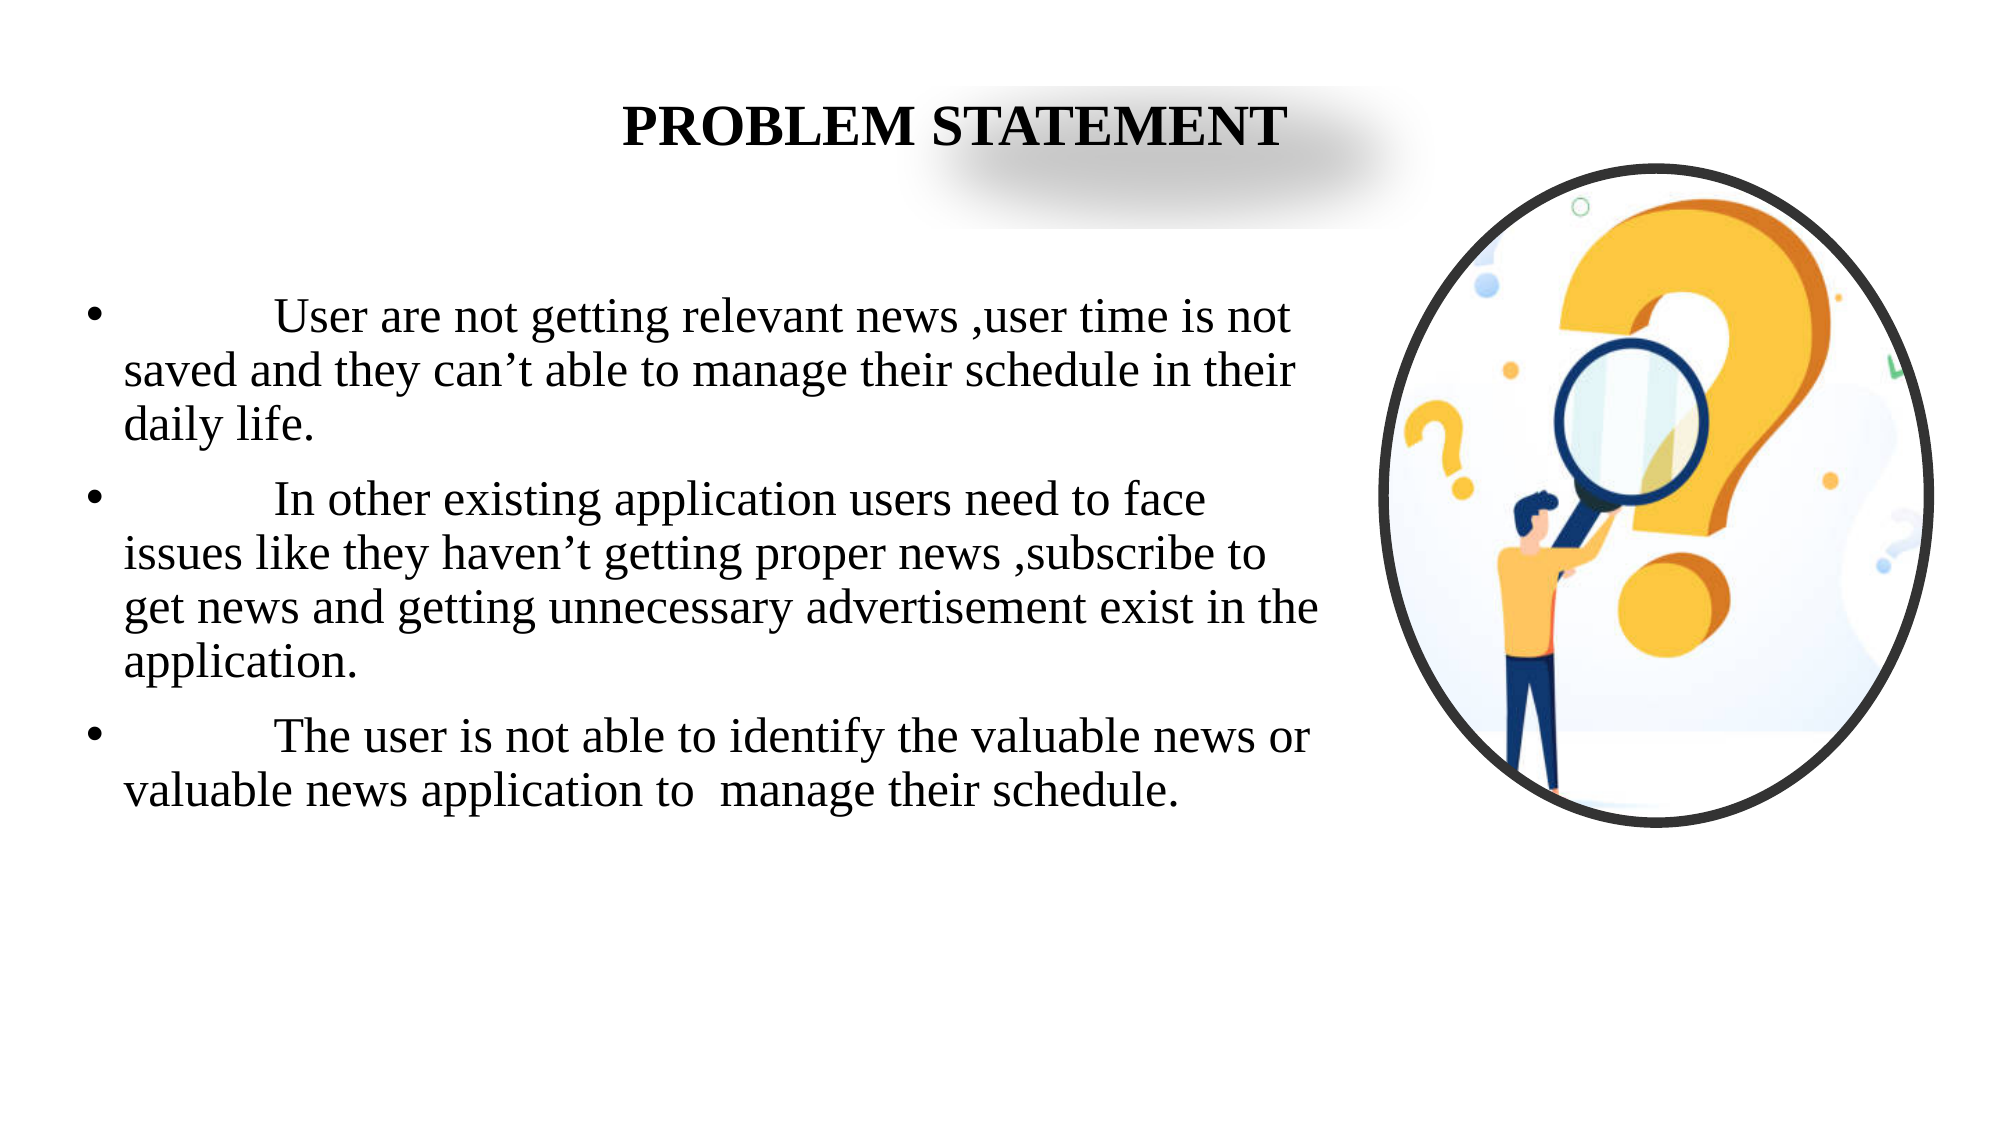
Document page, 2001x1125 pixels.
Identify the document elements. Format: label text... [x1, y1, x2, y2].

picture [1383, 168, 1929, 823]
list PROBLEM STATEMENT User are not getting relevant news ,user time is not saved and they can’t able to manage their schedule in their daily life. In other existing application users need to face issues like they haven’t getting proper news ,subscribe to get news and getting unnecessary advertisement exist in the application. The user is not able to identify the valuable news or valuable news application to manage their schedule. [71, 87, 1341, 976]
title [0, 59, 1725, 278]
